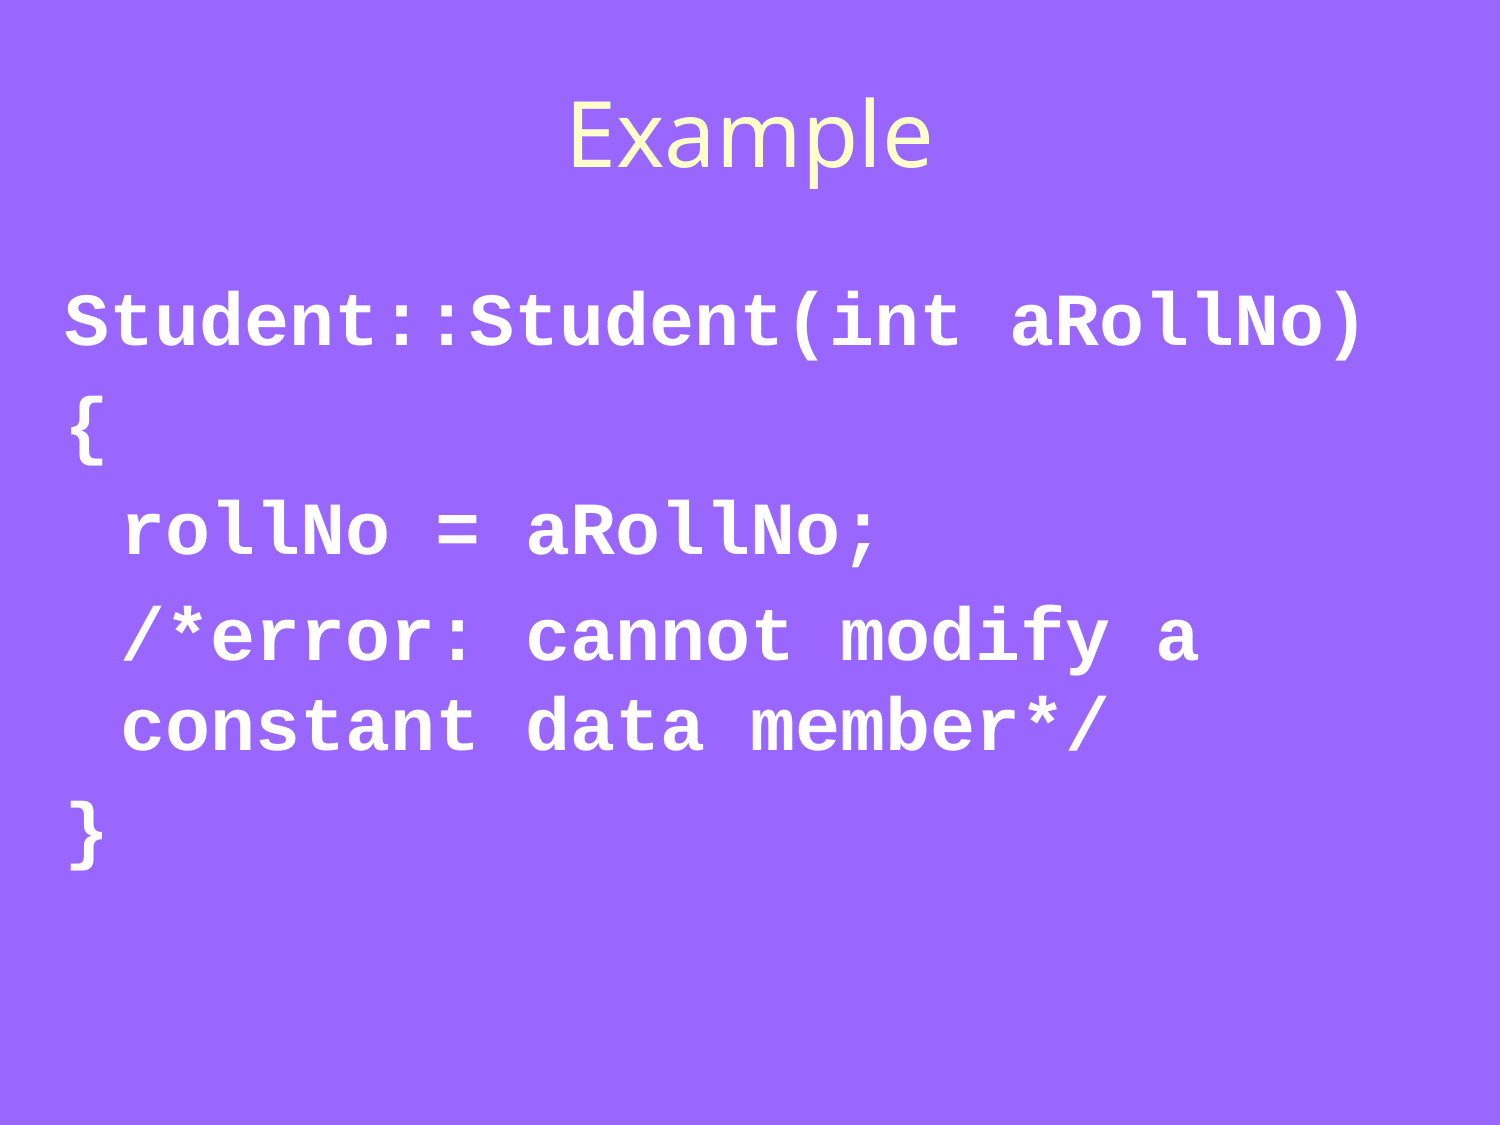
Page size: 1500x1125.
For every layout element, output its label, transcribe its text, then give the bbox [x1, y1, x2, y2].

title Example [49, 37, 1451, 226]
list Student::Student(int aRollNo) { rollNo = aRollNo; /*error: cannot modify a constant data member*/ } [49, 262, 1451, 1001]
